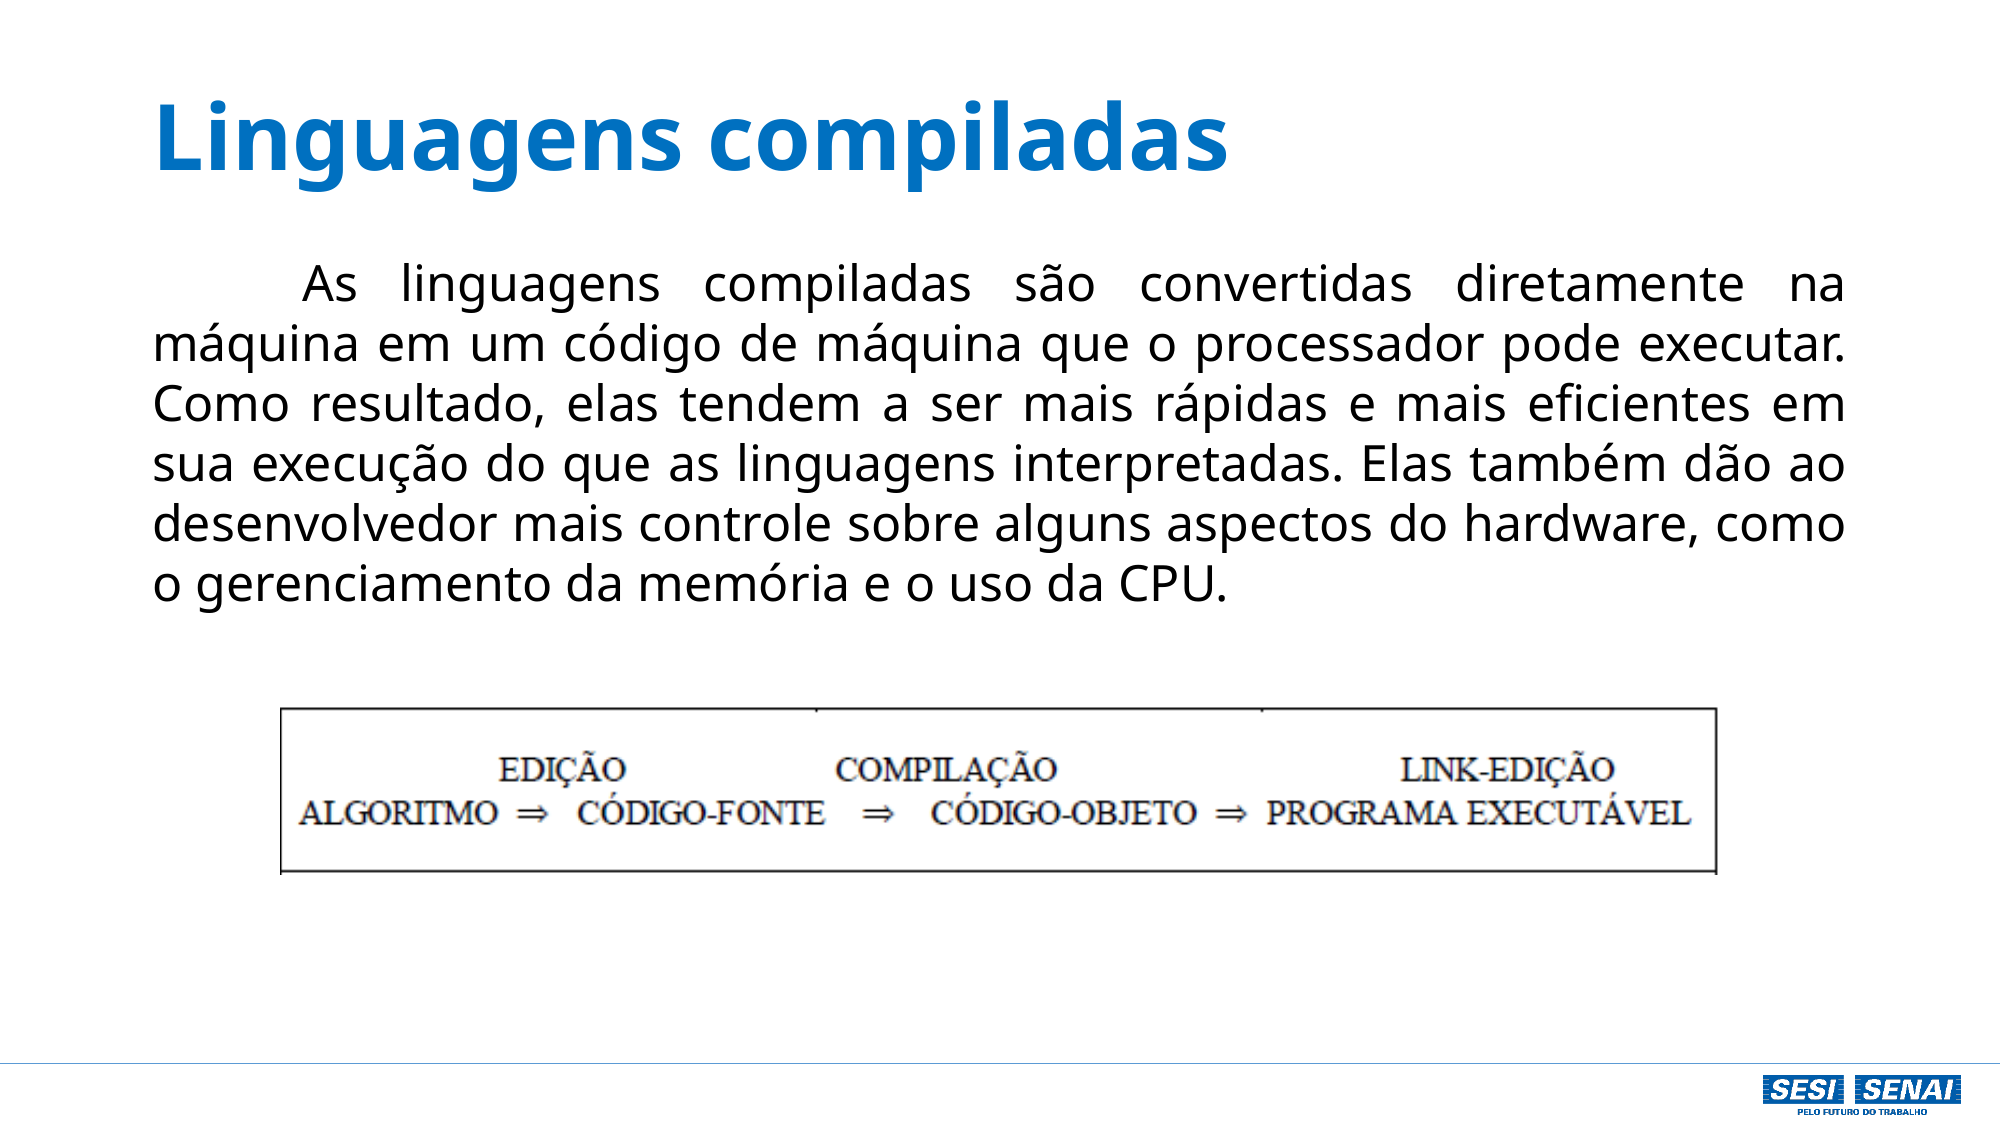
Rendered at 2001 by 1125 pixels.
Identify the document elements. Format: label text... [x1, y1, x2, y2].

picture [1763, 1075, 1961, 1115]
title Linguagens compiladas [137, 59, 1864, 208]
list As linguagens compiladas são convertidas diretamente na máquina em um código de máquina que o processador pode executar. Como resultado, elas tendem a ser mais rápidas e mais eficientes em sua execução do que as linguagens interpretadas. Elas também dão ao desenvolvedor mais controle sobre alguns aspectos do hardware, como o gerenciamento da memória e o uso da CPU. [137, 243, 1863, 1041]
picture [280, 706, 1720, 875]
